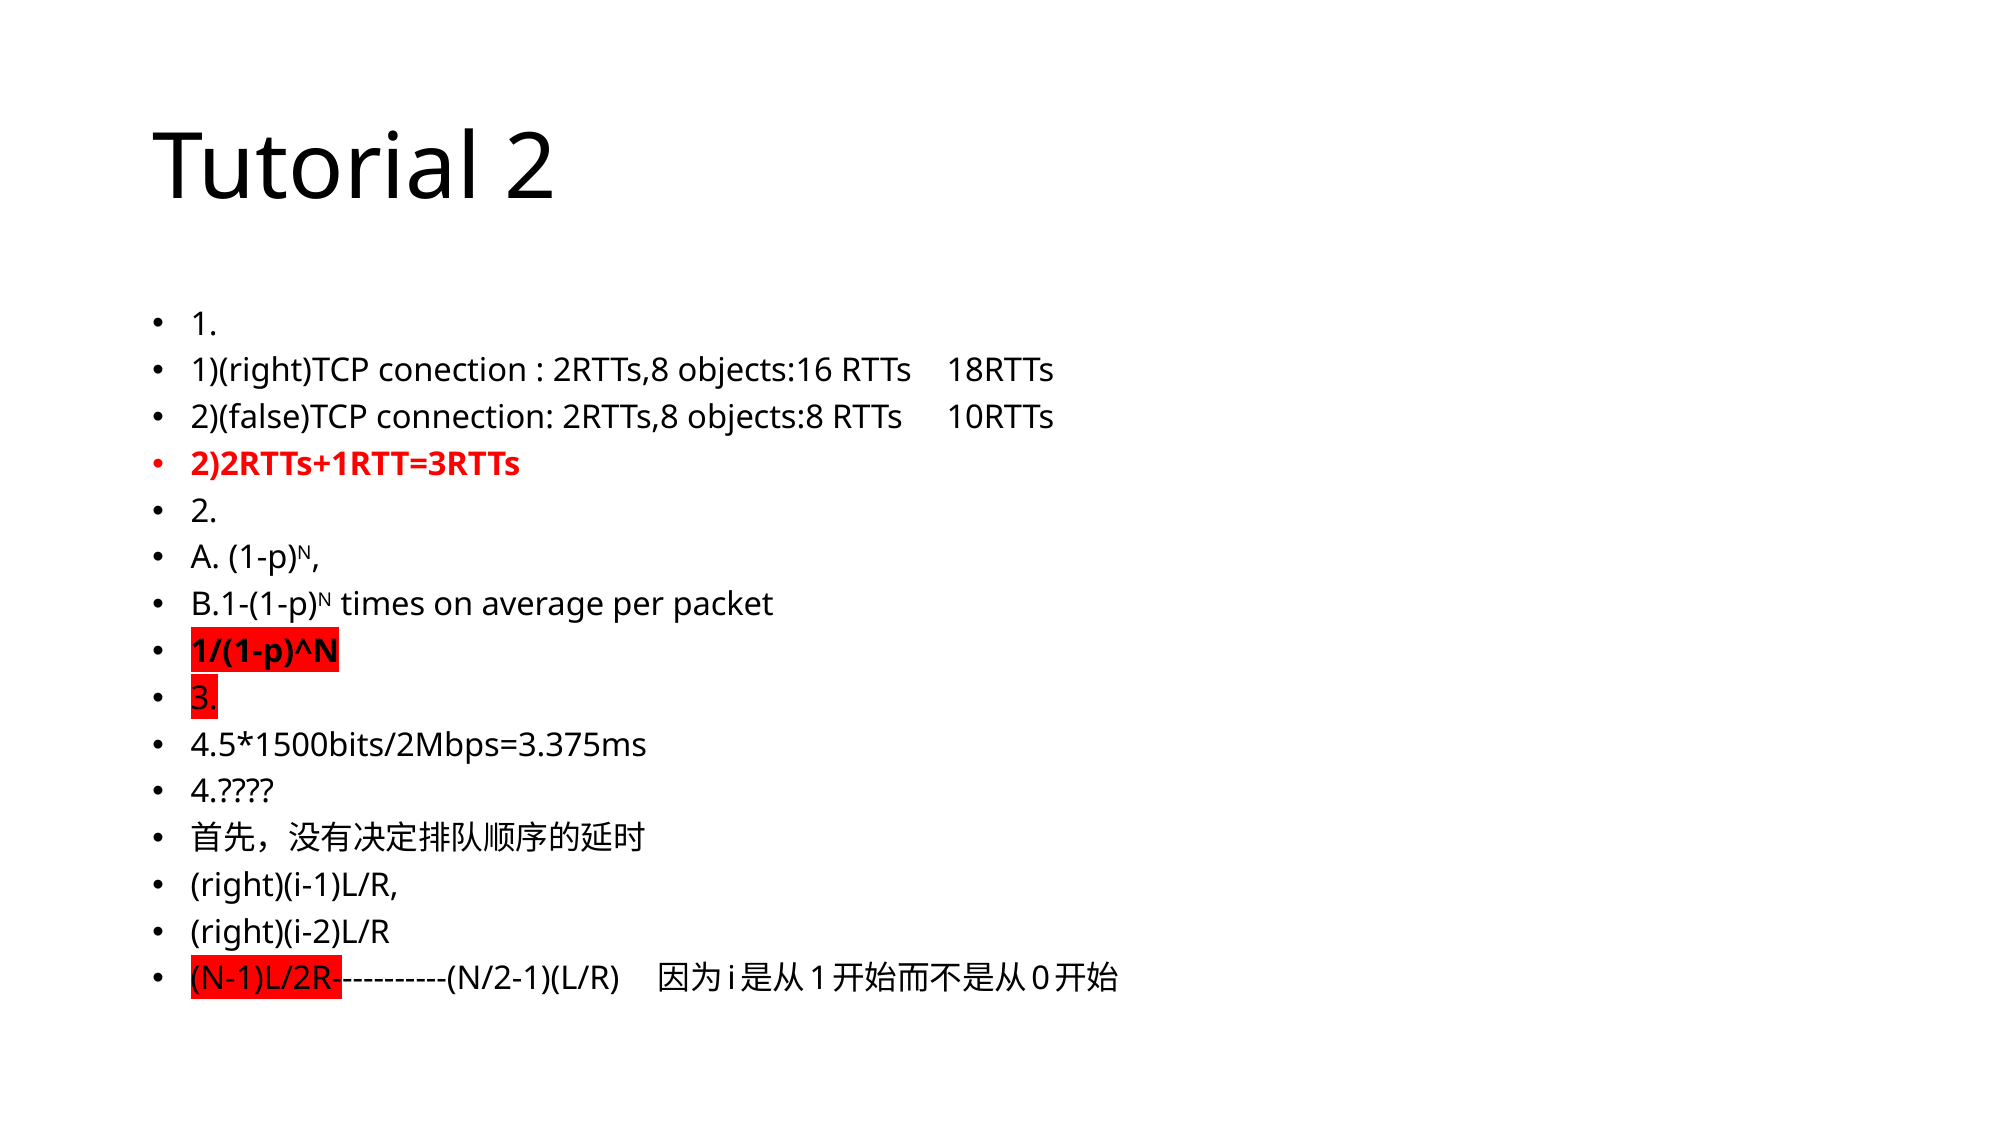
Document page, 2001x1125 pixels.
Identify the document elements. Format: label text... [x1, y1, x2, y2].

list 1. 1)(right)TCP conection : 2RTTs,8 objects:16 RTTs 18RTTs 2)(false)TCP connection: 2RTTs,8 objects:8 RTTs 10RTTs 2)2RTTs+1RTT=3RTTs 2. A. (1-p)N, B.1-(1-p)N times on average per packet 1/(1-p)^N 3. 4.5*1500bits/2Mbps=3.375ms 4.???? 首先，没有决定排队顺序的延时 (right)(i-1)L/R, (right)(i-2)L/R (N-1)L/2R-----------(N/2-1)(L/R) 因为i是从1开始而不是从0开始 [137, 299, 1863, 1014]
title Tutorial 2 [137, 59, 1863, 278]
